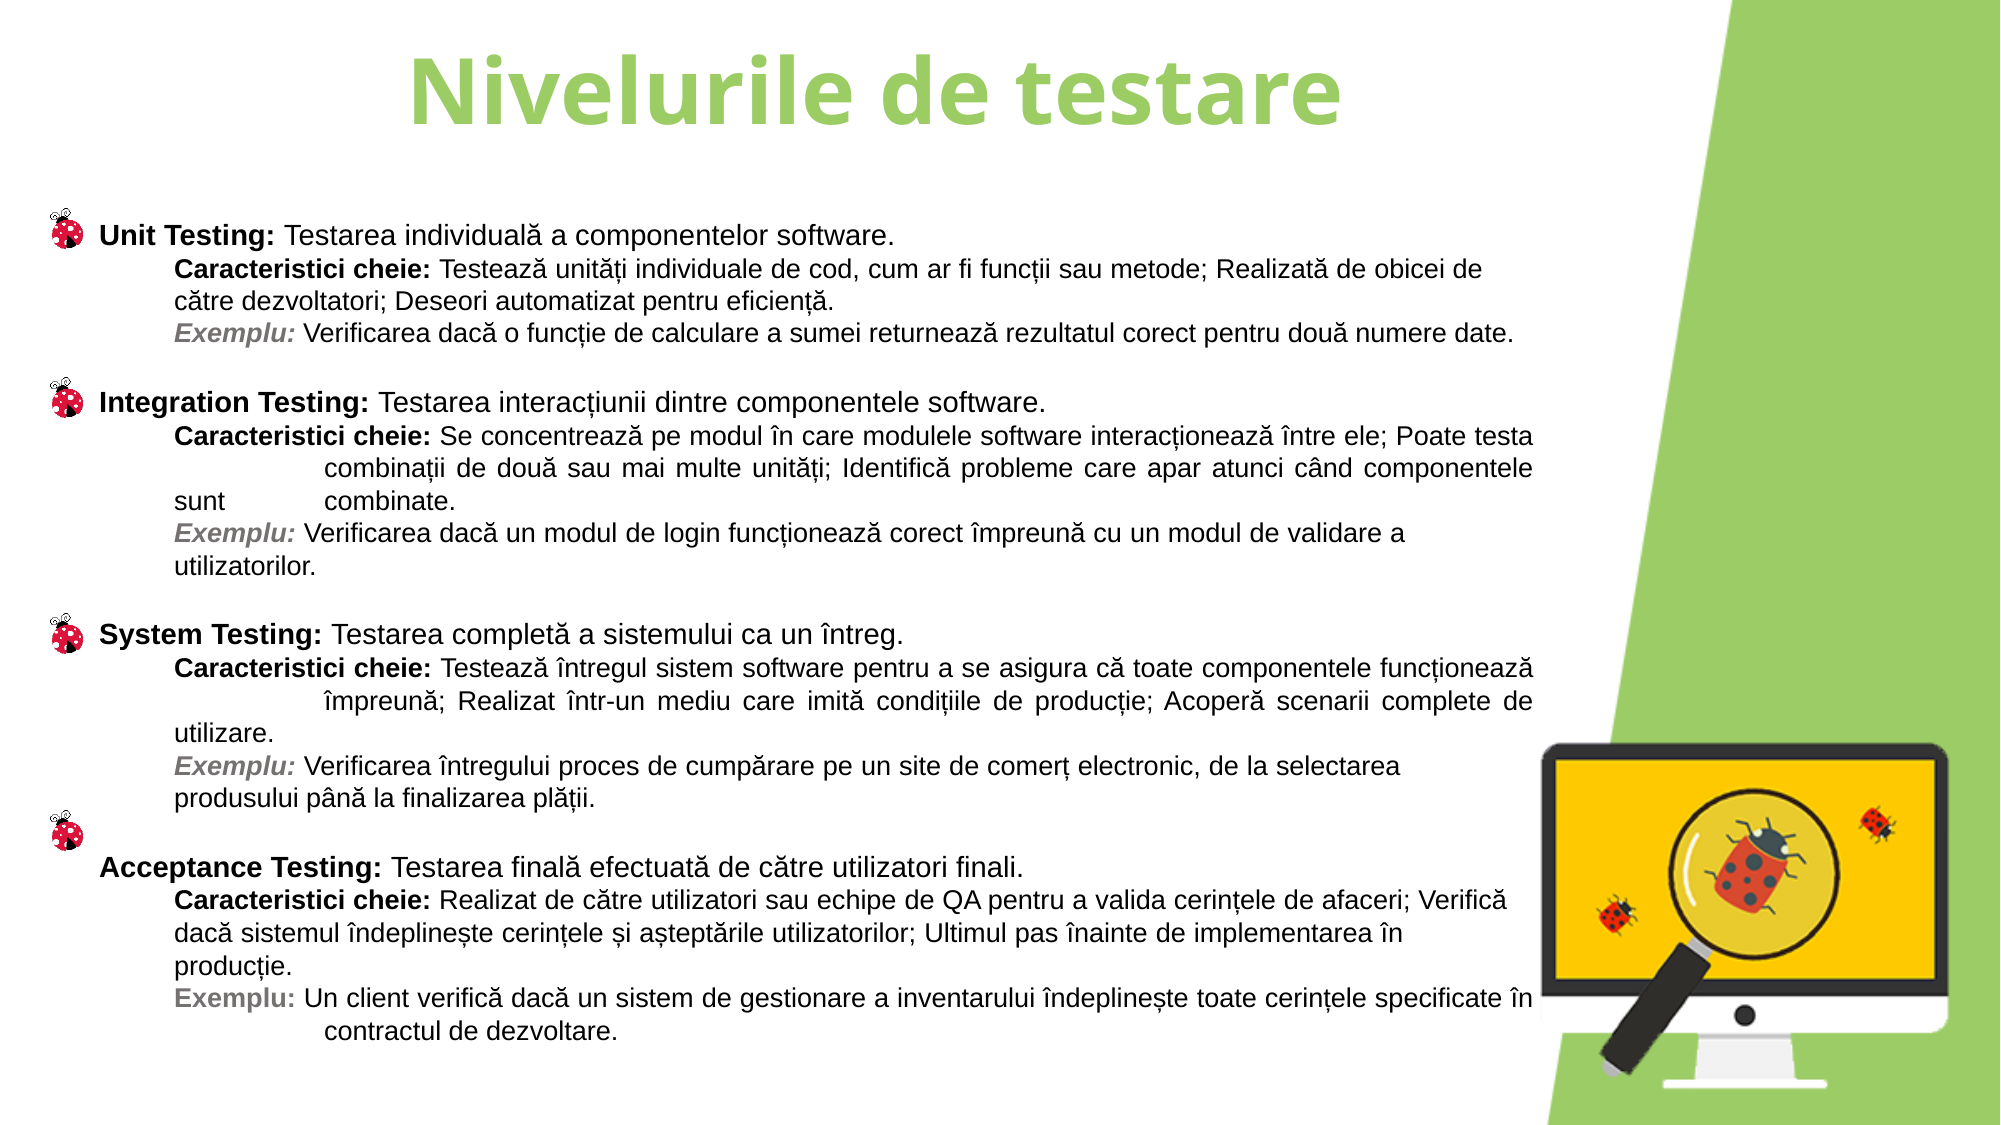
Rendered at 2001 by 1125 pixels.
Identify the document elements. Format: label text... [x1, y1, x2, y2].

list Unit Testing: Testarea individuală a componentelor software. Caracteristici cheie: Testează unități individuale de cod, cum ar fi funcții sau metode; Realizată de obicei de către dezvoltatori; Deseori automatizat pentru eficiență. Exemplu: Verificarea dacă o funcție de calculare a sumei returnează rezultatul corect pentru două numere date. Integration Testing: Testarea interacțiunii dintre componentele software. Caracteristici cheie: Se concentrează pe modul în care modulele software interacționează între ele; Poate testa combinații de două sau mai multe unități; Identifică probleme care apar atunci când componentele sunt combinate. Exemplu: Verificarea dacă un modul de login funcționează corect împreună cu un modul de validare a utilizatorilor. System Testing: Testarea completă a sistemului ca un întreg. Caracteristici cheie: Testează întregul sistem software pentru a se asigura că toate componentele funcționează împreună; Realizat într-un mediu care imită condițiile de producție; Acoperă scenarii complete de utilizare. Exemplu: Verificarea întregului proces de cumpărare pe un site de comerț electronic, de la selectarea produsului până la finalizarea plății. Acceptance Testing: Testarea finală efectuată de către utilizatori finali. Caracteristici cheie: Realizat de către utilizatori sau echipe de QA pentru a valida cerințele de afaceri; Verifică dacă sistemul îndeplinește cerințele și așteptările utilizatorilor; Ultimul pas înainte de implementarea în producție. Exemplu: Un client verifică dacă un sistem de gestionare a inventarului îndeplinește toate cerințele specificate în contractul de dezvoltare. [66, 208, 1548, 1031]
picture [0, 0, 2001, 1125]
title Nivelurile de testare [66, 35, 1685, 154]
